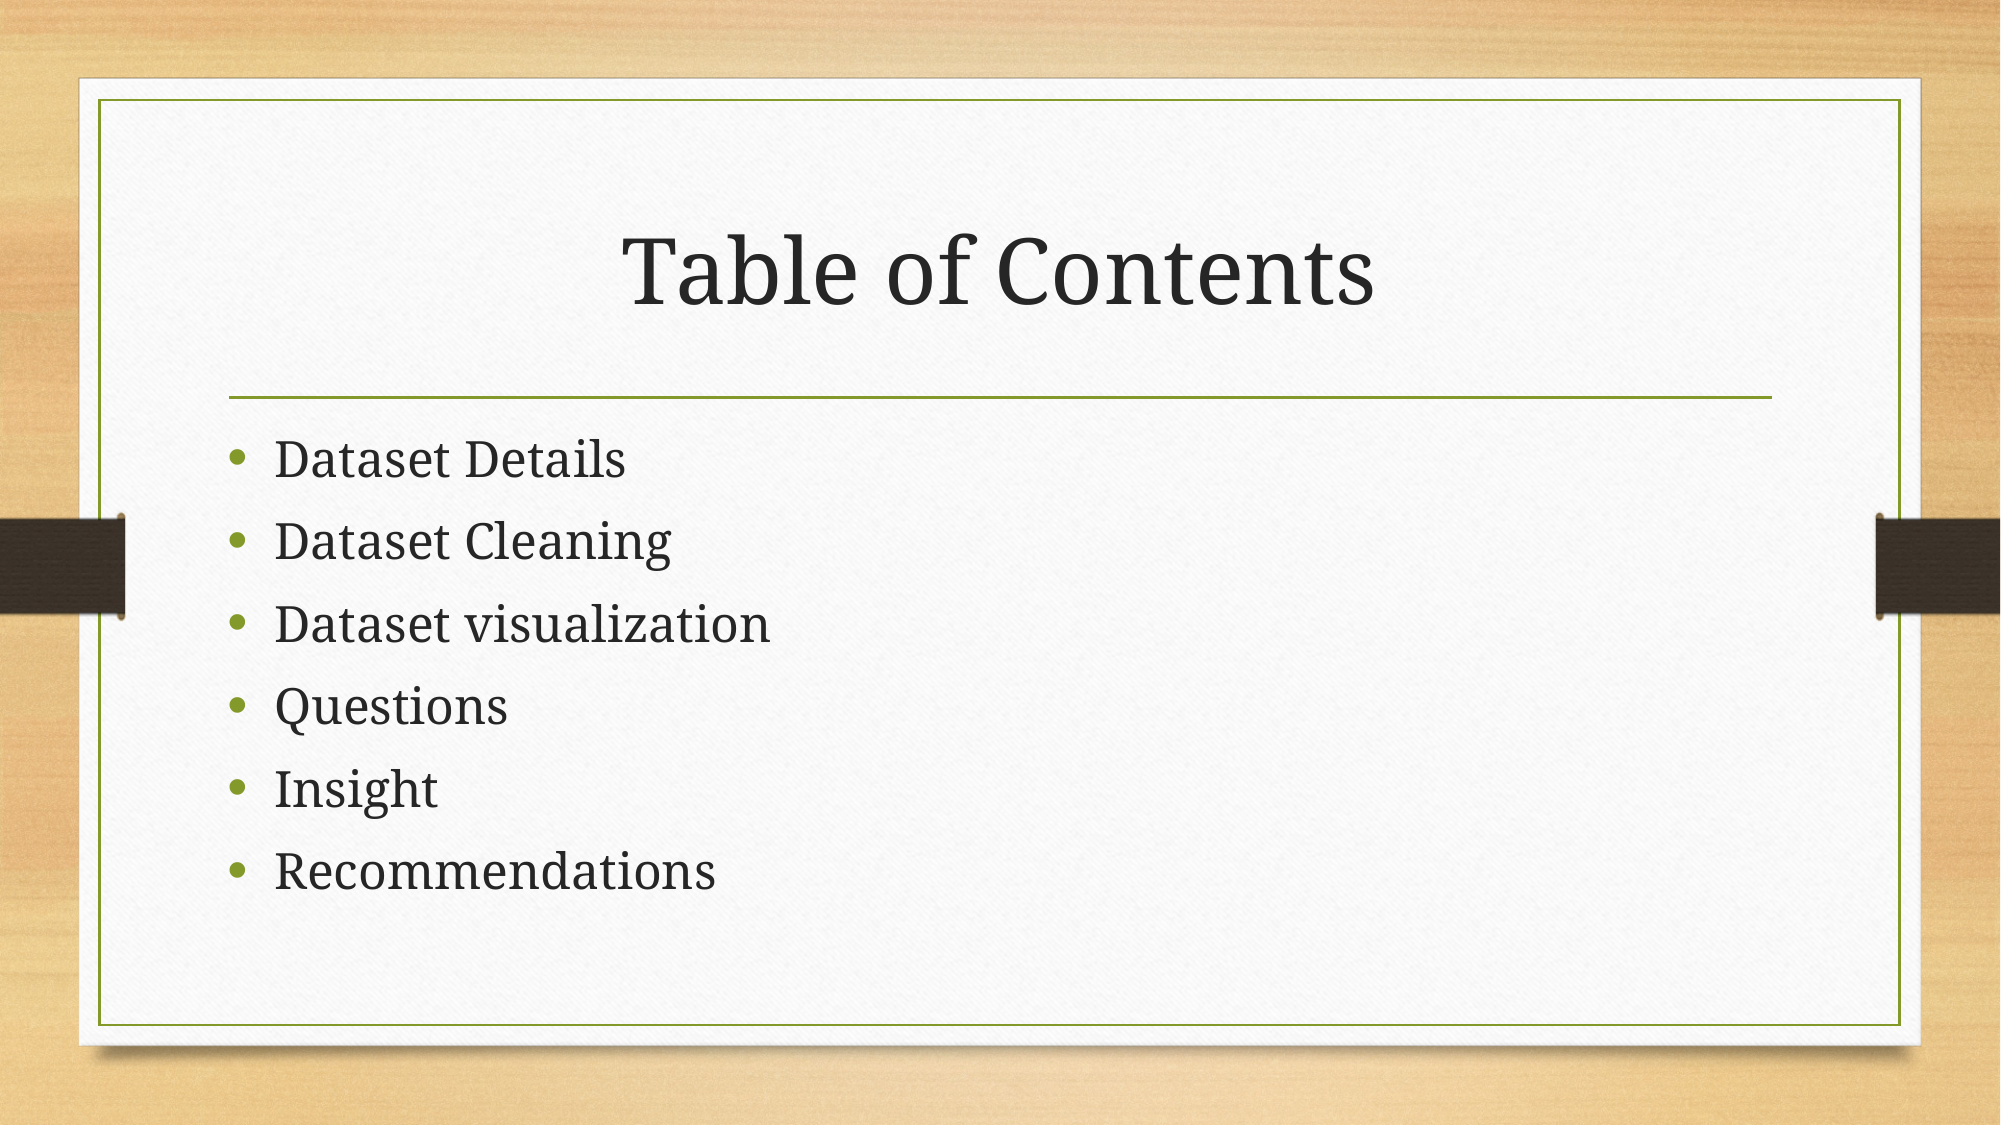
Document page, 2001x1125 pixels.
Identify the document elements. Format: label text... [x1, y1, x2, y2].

title Table of Contents [212, 161, 1788, 375]
list Dataset Details Dataset Cleaning Dataset visualization Questions Insight Recommendations [212, 419, 1788, 964]
picture [0, 0, 2001, 1125]
